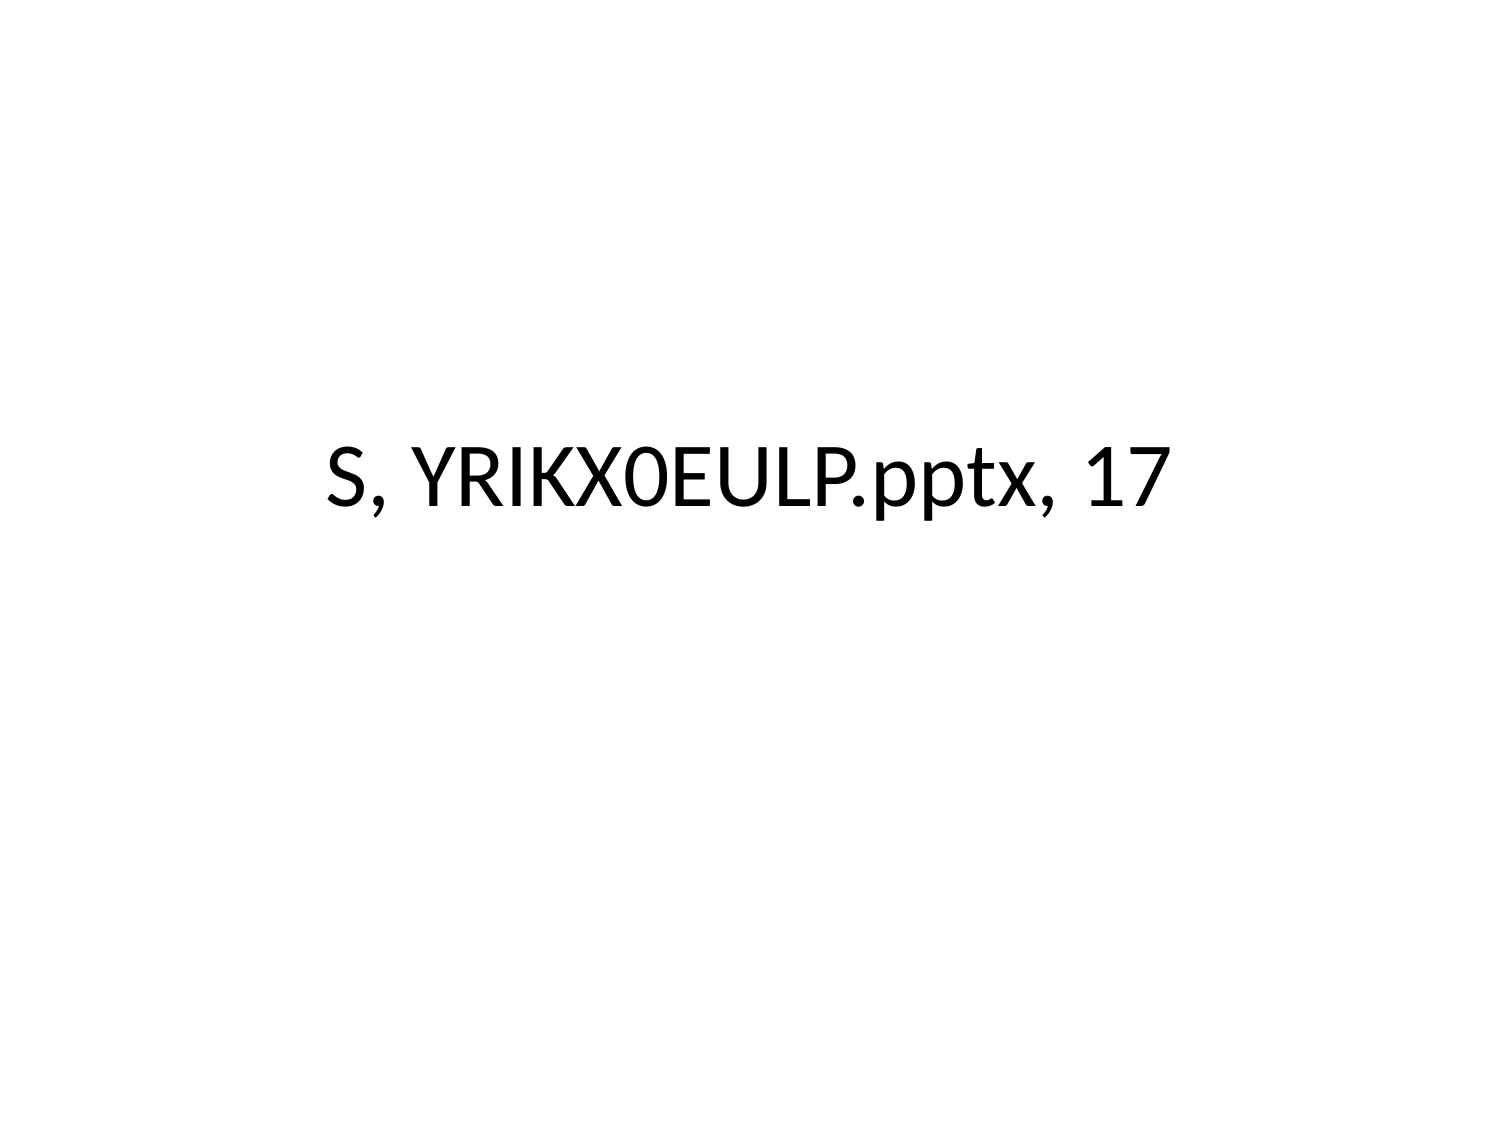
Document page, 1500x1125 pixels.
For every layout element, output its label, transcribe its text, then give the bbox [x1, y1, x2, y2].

title S, YRIKX0EULP.pptx, 17 [112, 349, 1388, 591]
